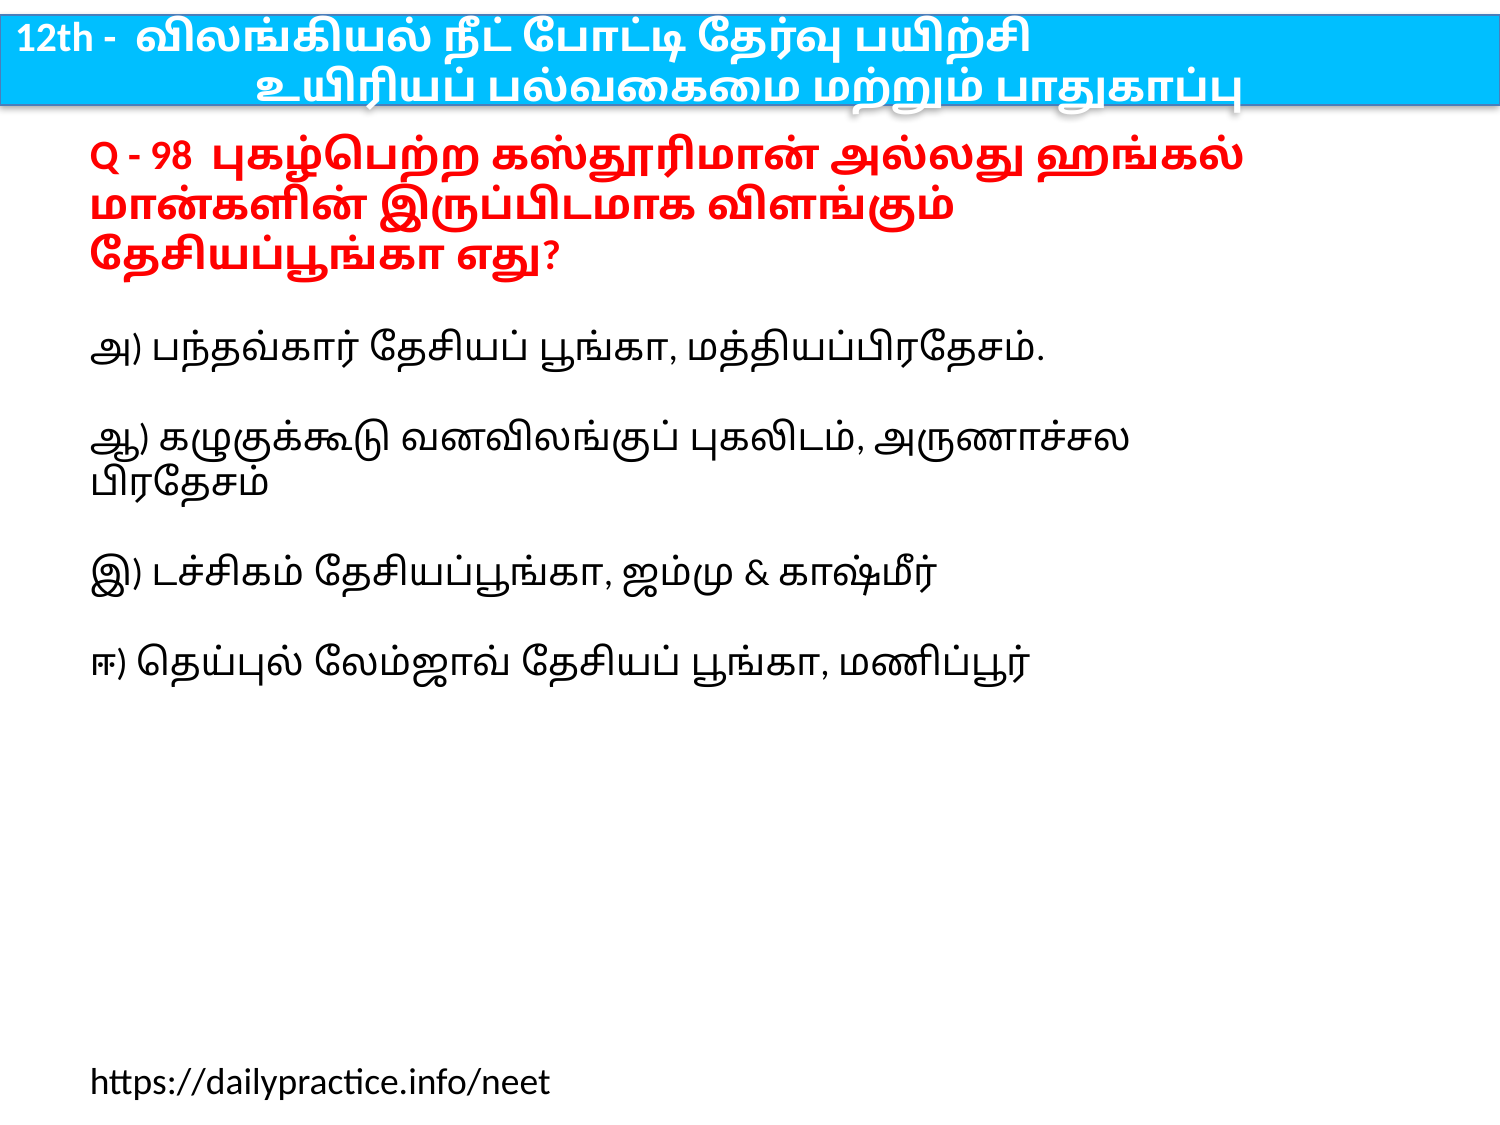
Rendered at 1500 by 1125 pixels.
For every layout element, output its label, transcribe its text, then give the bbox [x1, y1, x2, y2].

text_box 12th - விலங்கியல் நீட் போட்டி தேர்வு பயிற்சி உயிரியப் பல்வகைமை மற்றும் பாதுகாப்பு [0, 14, 1500, 106]
text_box https://dailypractice.info/neet [74, 1049, 675, 1110]
text_box Q - 98 புகழ்பெற்ற கஸ்தூரிமான் அல்லது ஹங்கல் மான்களின் இருப்பிடமாக விளங்கும் தேசியப்பூங்கா எது? அ) பந்தவ்கார் தேசியப் பூங்கா, மத்தியப்பிரதேசம். ஆ) கழுகுக்கூடு வனவிலங்குப் புகலிடம், அருணாச்சல பிரதேசம் இ) டச்சிகம் தேசியப்பூங்கா, ஜம்மு & காஷ்மீர் ஈ) தெய்புல் லேம்ஜாவ் தேசியப் பூங்கா, மணிப்பூர் [74, 75, 1275, 690]
